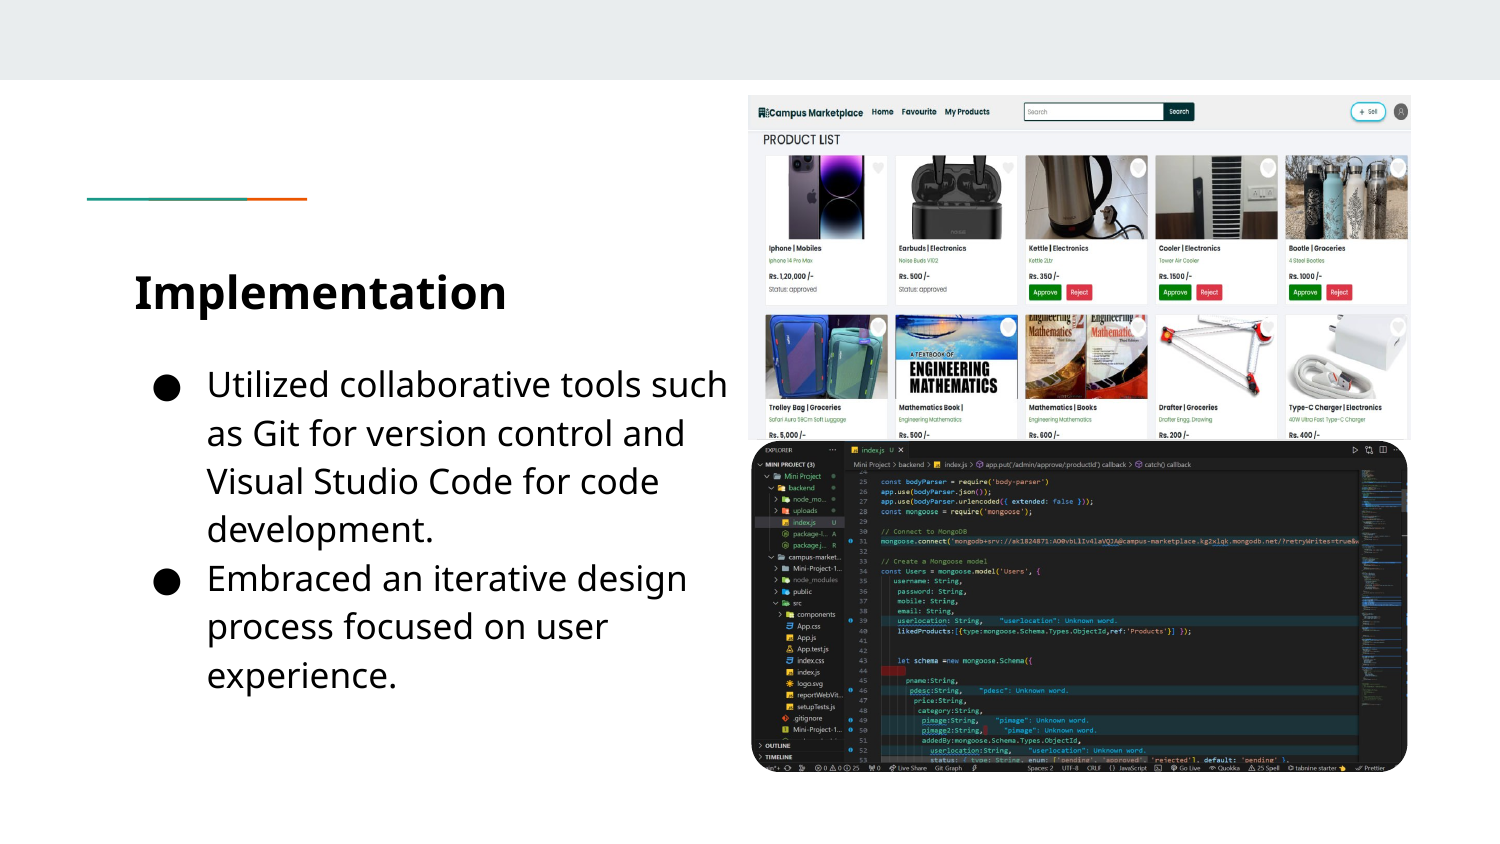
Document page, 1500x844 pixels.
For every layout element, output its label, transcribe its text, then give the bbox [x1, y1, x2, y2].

title Implementation [119, 216, 740, 305]
list Utilized collaborative tools such as Git for version control and Visual Studio Code for code development. Embraced an iterative design process focused on user experience. [119, 341, 743, 712]
picture [748, 95, 1411, 773]
